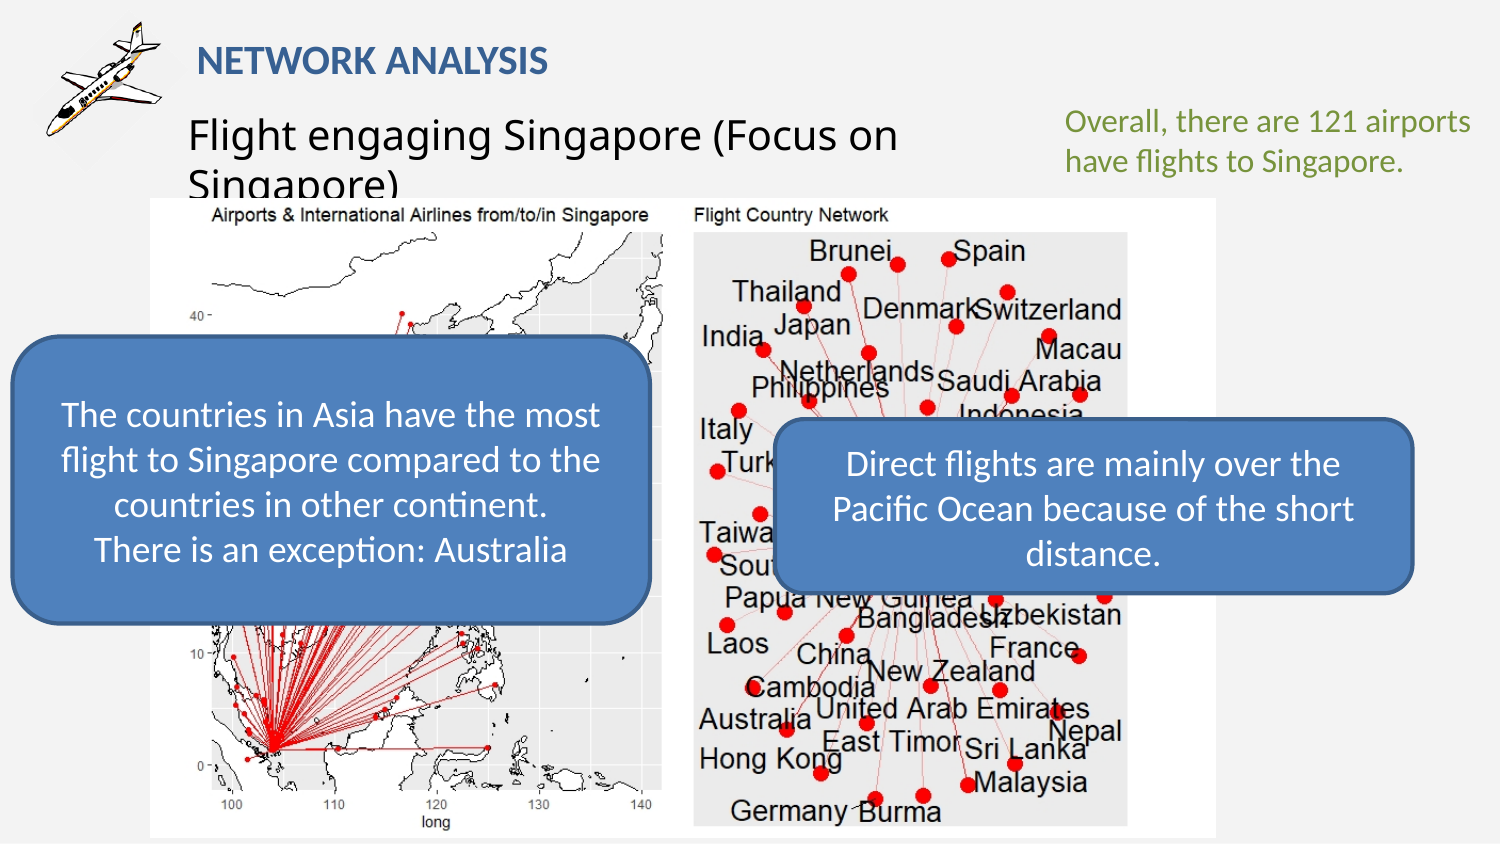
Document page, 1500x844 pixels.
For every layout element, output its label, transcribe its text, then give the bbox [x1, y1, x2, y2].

title Flight engaging Singapore (Focus on Singapore) [185, 107, 1019, 196]
picture [149, 197, 1216, 838]
text_box Direct flights are mainly over the Pacific Ocean because of the short distance. [1219, 417, 1415, 596]
text_box NETWORK ANALYSIS [189, 25, 564, 91]
text_box Overall, there are 121 airports have flights to Singapore. [1049, 91, 1500, 186]
text_box The countries in Asia have the most flight to Singapore compared to the countries in other continent. There is an exception: Australia [10, 334, 144, 626]
text_box [33, 9, 189, 174]
